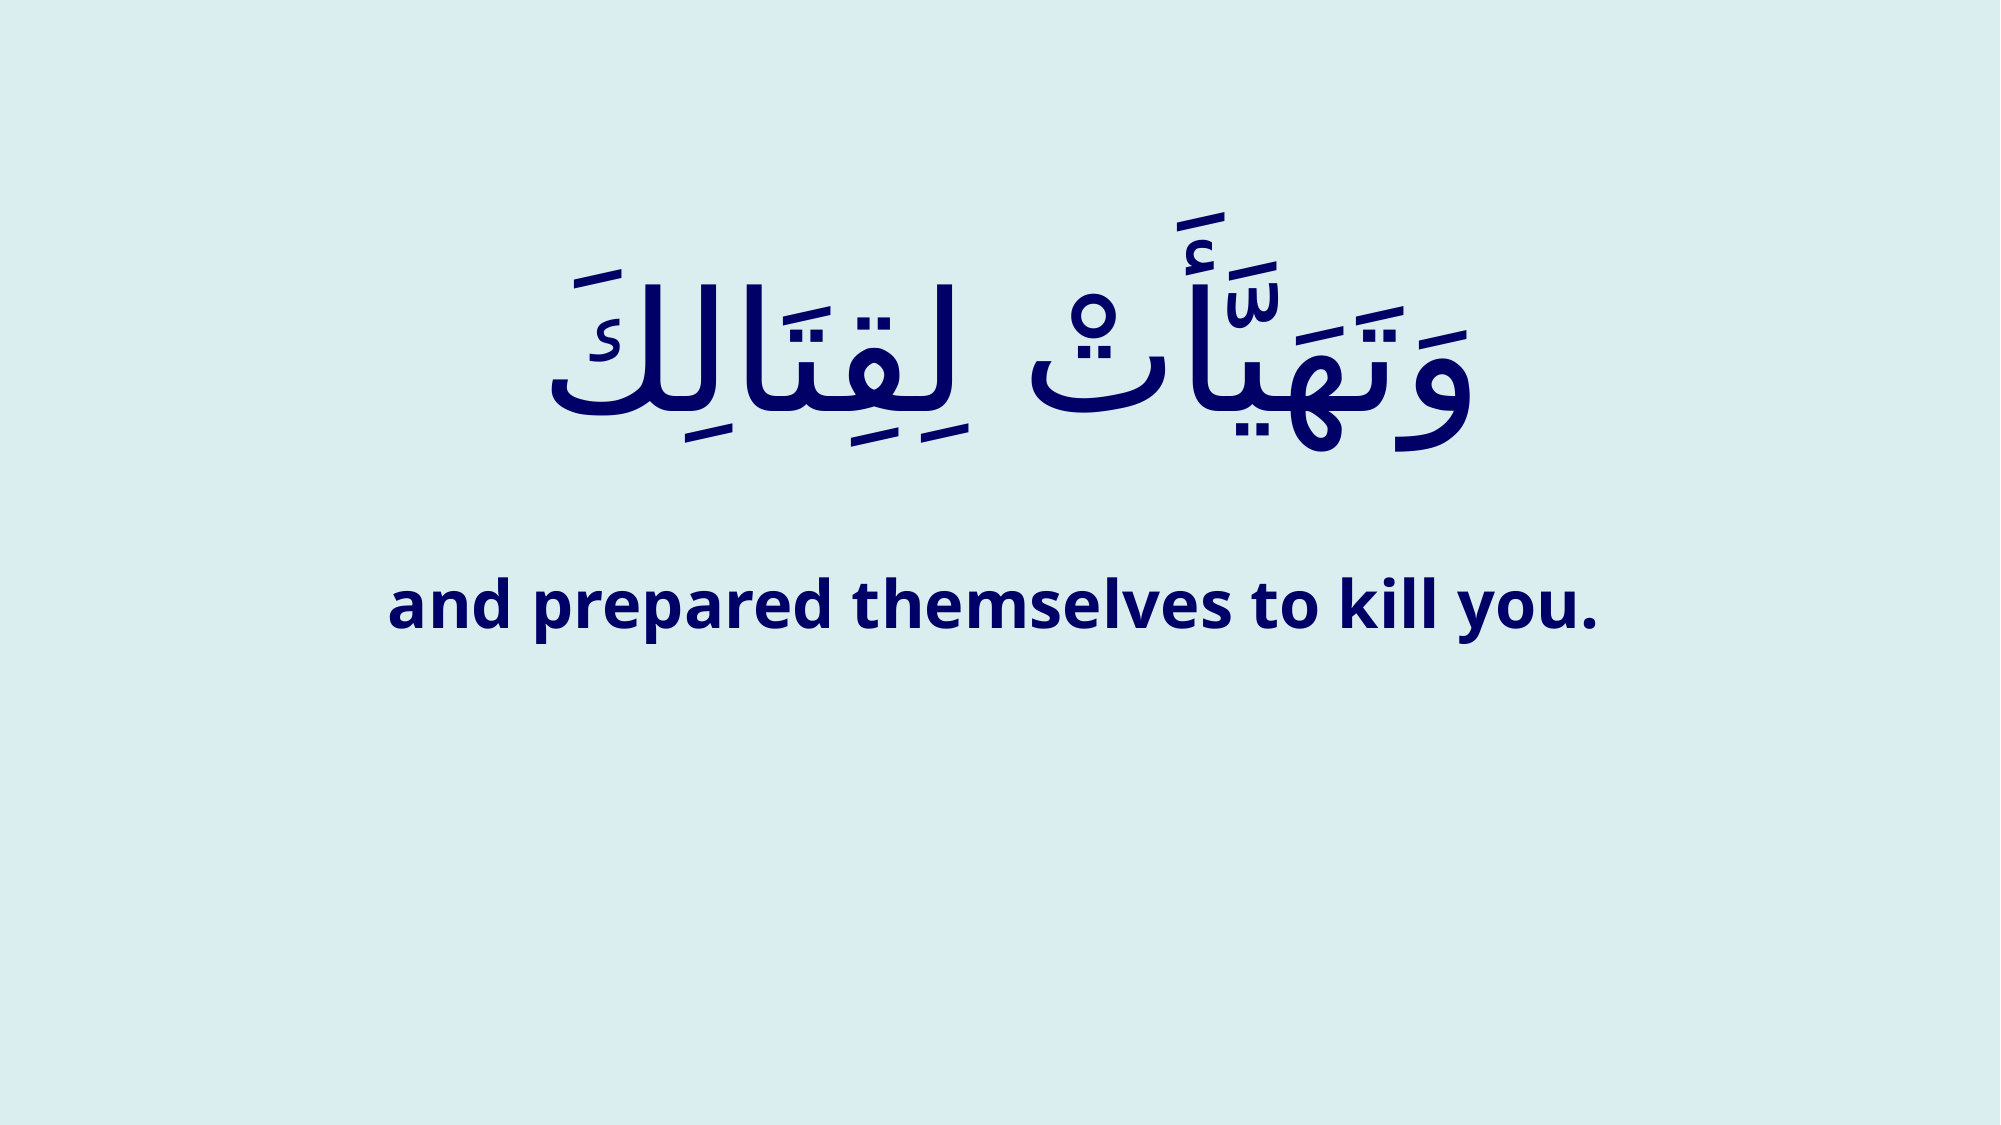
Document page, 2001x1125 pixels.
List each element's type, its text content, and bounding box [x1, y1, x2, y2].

subtitle and prepared themselves to kill you. [303, 554, 1686, 1125]
title وَتَهَيَّأَتْ لِقِتَالِكَ [102, 237, 1922, 453]
